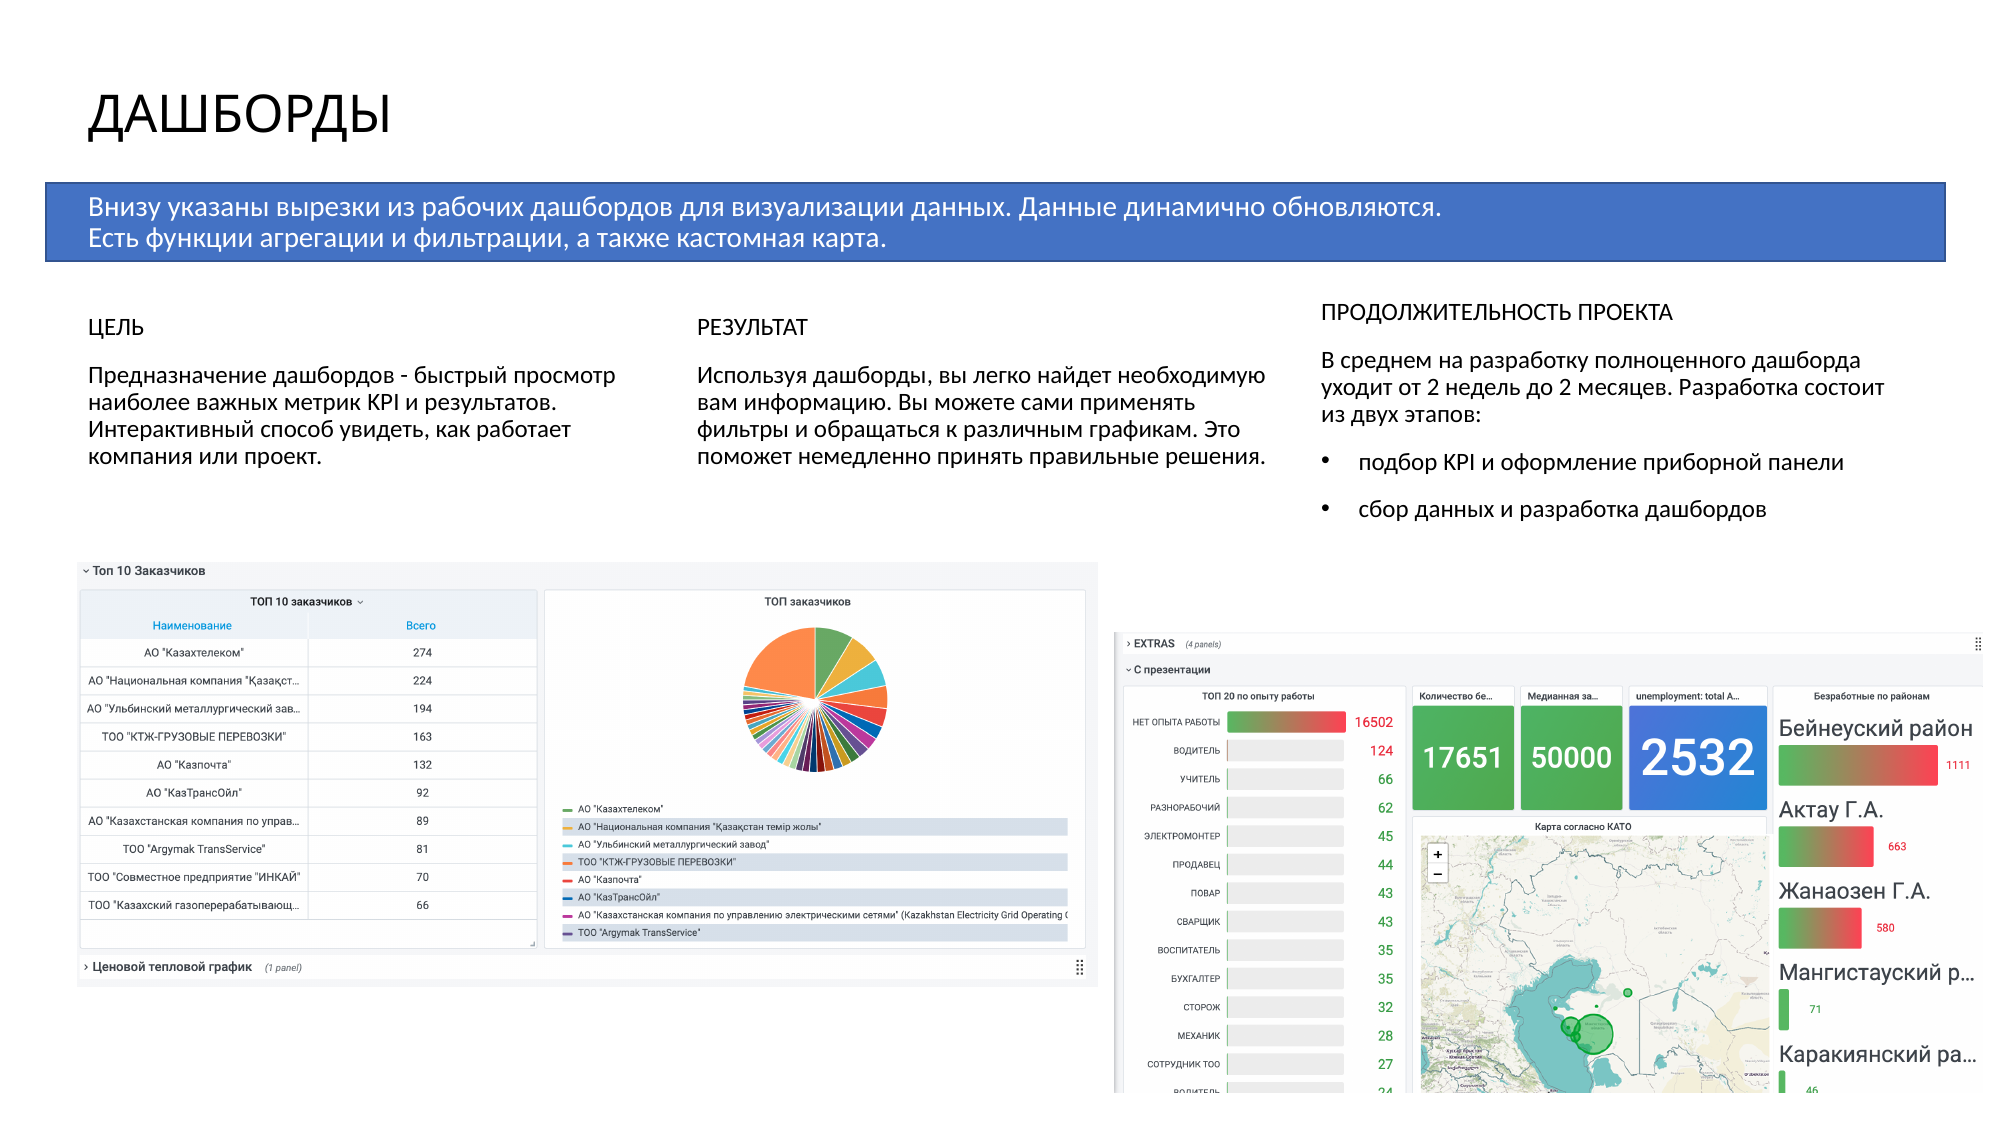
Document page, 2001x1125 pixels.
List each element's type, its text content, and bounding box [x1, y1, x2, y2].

picture [1114, 632, 1983, 1093]
text_box РЕЗУЛЬТАТ Используя дашборды, вы легко найдет необходимую вам информацию. Вы можете сами применять фильтры и обращаться к различным графикам. Это поможет немедленно принять правильные решения. [682, 431, 1299, 493]
text_box ПРОДОЛЖИТЕЛЬНОСТЬ ПРОЕКТА В среднем на разработку полноценного дашборда уходит от 2 недель до 2 месяцев. Разработка состоит из двух этапов: подбор KPI и оформление приборной панели сбор данных и разработка дашбордов [1306, 291, 1923, 632]
list ЦЕЛЬ Предназначение дашбордов - быстрый просмотр наиболее важных метрик KPI и результатов. Интерактивный способ увидеть, как работает компания или проект. [73, 431, 682, 493]
text_box [1483, 182, 1946, 262]
title ДАШБОРДЫ [73, 7, 1799, 225]
picture [77, 562, 1098, 988]
text_box Внизу указаны вырезки из рабочих дашбордов для визуализации данных. Данные динамично обновляются. Есть функции агрегации и фильтрации, а также кастомная карта. [73, 183, 1483, 431]
text_box [45, 182, 73, 262]
